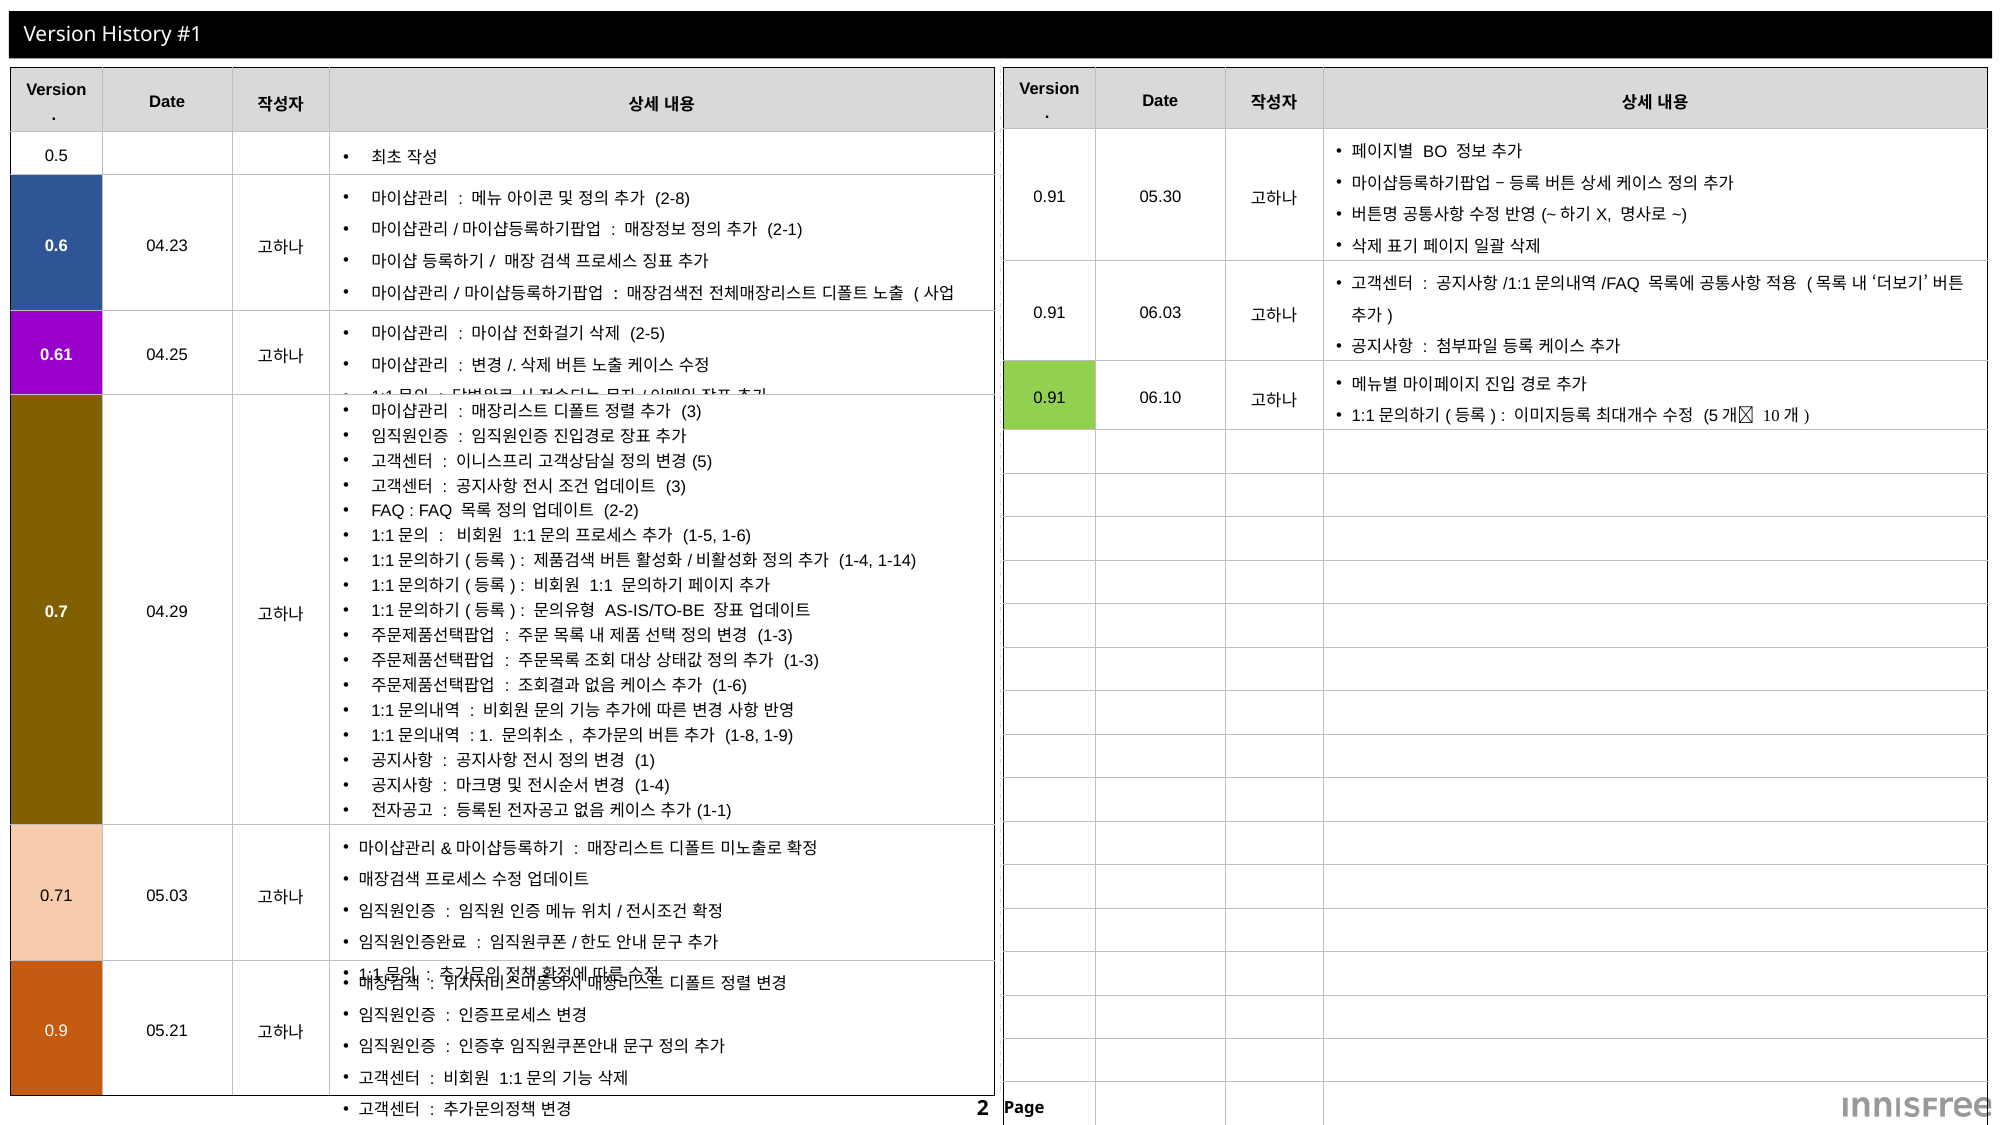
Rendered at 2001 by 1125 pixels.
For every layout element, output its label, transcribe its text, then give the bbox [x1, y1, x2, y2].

table_cell [1096, 1082, 1225, 1125]
table_cell [1324, 735, 1987, 777]
table_cell 0.91 [1004, 129, 1095, 260]
table_cell [1004, 691, 1095, 734]
table_header Version. [11, 68, 102, 131]
table_cell [1004, 430, 1095, 473]
table_cell [1226, 648, 1323, 690]
table_cell [1226, 952, 1323, 995]
table_cell [1096, 996, 1225, 1038]
table_cell 04.23 [103, 175, 232, 310]
table_cell [1226, 865, 1323, 908]
table_cell 고하나 [233, 395, 329, 824]
table_cell [1324, 474, 1987, 516]
table_cell 06.10 [1096, 361, 1225, 429]
table_cell 0.6 [11, 175, 102, 310]
title Version History #1 [8, 11, 1993, 59]
table_cell 0.5 [11, 132, 102, 174]
table_cell 고하나 [1226, 129, 1323, 260]
table_cell [1226, 604, 1323, 647]
table_cell [103, 132, 232, 174]
table_cell 메뉴별 마이페이지 진입 경로 추가 1:1문의하기(등록) : 이미지등록 최대개수 수정 (5개 10개) [1324, 361, 1987, 429]
table_cell 고하나 [233, 311, 329, 394]
table_cell [1324, 691, 1987, 734]
table_cell [1096, 604, 1225, 647]
table_cell 0.91 [1004, 261, 1095, 360]
table_cell 고하나 [1226, 261, 1323, 360]
picture [1988, 1097, 1992, 1117]
table_cell 최초 작성 [330, 132, 994, 174]
table_cell 마이샵관리 : 메뉴 아이콘 및 정의 추가 (2-8) 마이샵관리/마이샵등록하기팝업 : 매장정보 정의 추가 (2-1) 마이샵 등록하기/ 매장 검색 프로세스 징표 추가 마이샵관리/마이샵등록하기팝업 : 매장검색전 전체매장리스트 디폴트 노출 (사업 확정) [330, 175, 994, 310]
table_cell 고하나 [1226, 361, 1323, 429]
table_cell [1324, 822, 1987, 864]
table_cell [1004, 735, 1095, 777]
table_cell [1096, 561, 1225, 603]
table_cell [1324, 561, 1987, 603]
table_cell 고하나 [233, 175, 329, 310]
table_cell [1324, 1039, 1987, 1081]
table_cell 고객센터 : 공지사항/1:1문의내역/FAQ 목록에 공통사항 적용 (목록 내 ‘더보기’ 버튼 추가) 공지사항 : 첨부파일 등록 케이스 추가 [1324, 261, 1987, 360]
table_cell [1226, 691, 1323, 734]
table_header 작성자 [1226, 68, 1323, 128]
table_cell [1004, 474, 1095, 516]
table_cell [1226, 735, 1323, 777]
table_cell [1324, 517, 1987, 560]
table_header Date [1096, 68, 1225, 128]
table_cell [1226, 996, 1323, 1038]
table_cell [1096, 822, 1225, 864]
table_cell [1324, 1082, 1987, 1125]
table_cell 06.03 [1096, 261, 1225, 360]
table_cell 0.7 [11, 395, 102, 824]
table_cell [1324, 648, 1987, 690]
table_cell [1226, 1039, 1323, 1081]
table_cell [1324, 430, 1987, 473]
table_cell [1096, 865, 1225, 908]
table_cell [1004, 604, 1095, 647]
table_header 상세 내용 [330, 68, 994, 131]
table_cell 04.25 [103, 311, 232, 394]
table_cell [1004, 1082, 1095, 1125]
table_cell 05.30 [1096, 129, 1225, 260]
table_header 상세 내용 [1324, 68, 1987, 128]
table_cell [1226, 517, 1323, 560]
table_cell [233, 132, 329, 174]
table_cell [1004, 561, 1095, 603]
table_cell 매장검색 : 위치서비스미동의시 매장리스트 디폴트 정렬 변경 임직원인증 : 인증프로세스 변경 임직원인증 : 인증후 임직원쿠폰안내 문구 정의 추가 고객센터 : 비회원 1:1문의 기능 삭제 고객센터 : 추가문의정책 변경 정책 변경 [330, 961, 994, 1095]
table_cell [1324, 778, 1987, 821]
table_cell [1226, 778, 1323, 821]
table_cell [1324, 909, 1987, 951]
table_cell [1096, 430, 1225, 473]
table_cell [1096, 648, 1225, 690]
table_cell 04.29 [103, 395, 232, 824]
table_cell [1096, 1039, 1225, 1081]
table_cell 마이샵관리 : 마이샵 전화걸기 삭제 (2-5) 마이샵관리 : 변경/.삭제 버튼 노출 케이스 수정 1:1문의 : 답변완료 시 전송되는 문자/이메일 장표 추가 [330, 311, 994, 394]
table_cell 0.91 [1004, 361, 1095, 429]
table_cell [1324, 996, 1987, 1038]
table_cell [1324, 604, 1987, 647]
table_cell [1004, 909, 1095, 951]
table_cell [1096, 474, 1225, 516]
table_cell [1226, 561, 1323, 603]
table_header Version. [1004, 68, 1095, 128]
table_cell [1004, 1039, 1095, 1081]
table_cell [1004, 996, 1095, 1038]
table_header Date [103, 68, 232, 131]
table_cell [1096, 778, 1225, 821]
table_cell 마이샵관리&마이샵등록하기 : 매장리스트 디폴트 미노출로 확정 매장검색 프로세스 수정 업데이트 임직원인증 : 임직원 인증 메뉴 위치/전시조건 확정 임직원인증완료 : 임직원쿠폰/한도 안내 문구 추가 1:1문의 : 추가문의 정책 확정에 따른 수정 [330, 825, 994, 960]
table_cell [1226, 474, 1323, 516]
table_cell [1004, 952, 1095, 995]
table_cell [1324, 865, 1987, 908]
table_cell [1226, 909, 1323, 951]
table_cell [1226, 430, 1323, 473]
table_cell [1226, 822, 1323, 864]
table_cell 0.9 [11, 961, 102, 1095]
table_cell [1096, 952, 1225, 995]
table_cell [1004, 517, 1095, 560]
table_cell [1096, 691, 1225, 734]
table_cell [1096, 909, 1225, 951]
table_cell [1004, 822, 1095, 864]
table_cell [1324, 952, 1987, 995]
table_cell 마이샵관리 : 매장리스트 디폴트 정렬 추가 (3) 임직원인증 : 임직원인증 진입경로 장표 추가 고객센터 : 이니스프리 고객상담실 정의 변경(5) 고객센터 : 공지사항 전시 조건 업데이트 (3) FAQ : FAQ 목록 정의 업데이트 (2-2) 1:1문의 : 비회원 1:1문의 프로세스 추가 (1-5, 1-6) 1:1문의하기(등록) : 제품검색 버튼 활성화/비활성화 정의 추가 (1-4, 1-14) 1:1문의하기(등록) : 비회원 1:1 문의하기 페이지 추가 1:1문의하기(등록) : 문의유형 AS-IS/TO-BE 장표 업데이트 주문제품선택팝업 : 주문 목록 내 제품 선택 정의 변경 (1-3) 주문제품선택팝업 : 주문목록 조회 대상 상태값 정의 추가 (1-3) 주문제품선택팝업 : 조회결과 없음 케이스 추가 (1-6) 1:1문의내역 : 비회원 문의 기능 추가에 따른 변경 사항 반영 1:1문의내역 : 1. 문의취소, 추가문의 버튼 추가 (1-8, 1-9) 공지사항 : 공지사항 전시 정의 변경 (1) 공지사항 : 마크명 및 전시순서 변경 (1-4) 전자공고 : 등록된 전자공고 없음 케이스 추가(1-1) [330, 395, 994, 824]
table_cell 0.61 [11, 311, 102, 394]
table_cell [1004, 865, 1095, 908]
table_cell [1096, 735, 1225, 777]
table_cell 05.03 [103, 825, 232, 960]
table_cell 페이지별 BO 정보 추가 마이샵등록하기팝업 – 등록 버튼 상세 케이스 정의 추가 버튼명 공통사항 수정 반영(~하기X, 명사로~) 삭제 표기 페이지 일괄 삭제 [1324, 129, 1987, 260]
table_cell [1004, 778, 1095, 821]
table_cell 고하나 [233, 825, 329, 960]
table_cell [1226, 1082, 1323, 1125]
table_cell 05.21 [103, 961, 232, 1095]
table_cell 고하나 [233, 961, 329, 1095]
table_cell [1096, 517, 1225, 560]
table_header 작성자 [233, 68, 329, 131]
table_cell [1004, 648, 1095, 690]
table_cell 0.71 [11, 825, 102, 960]
